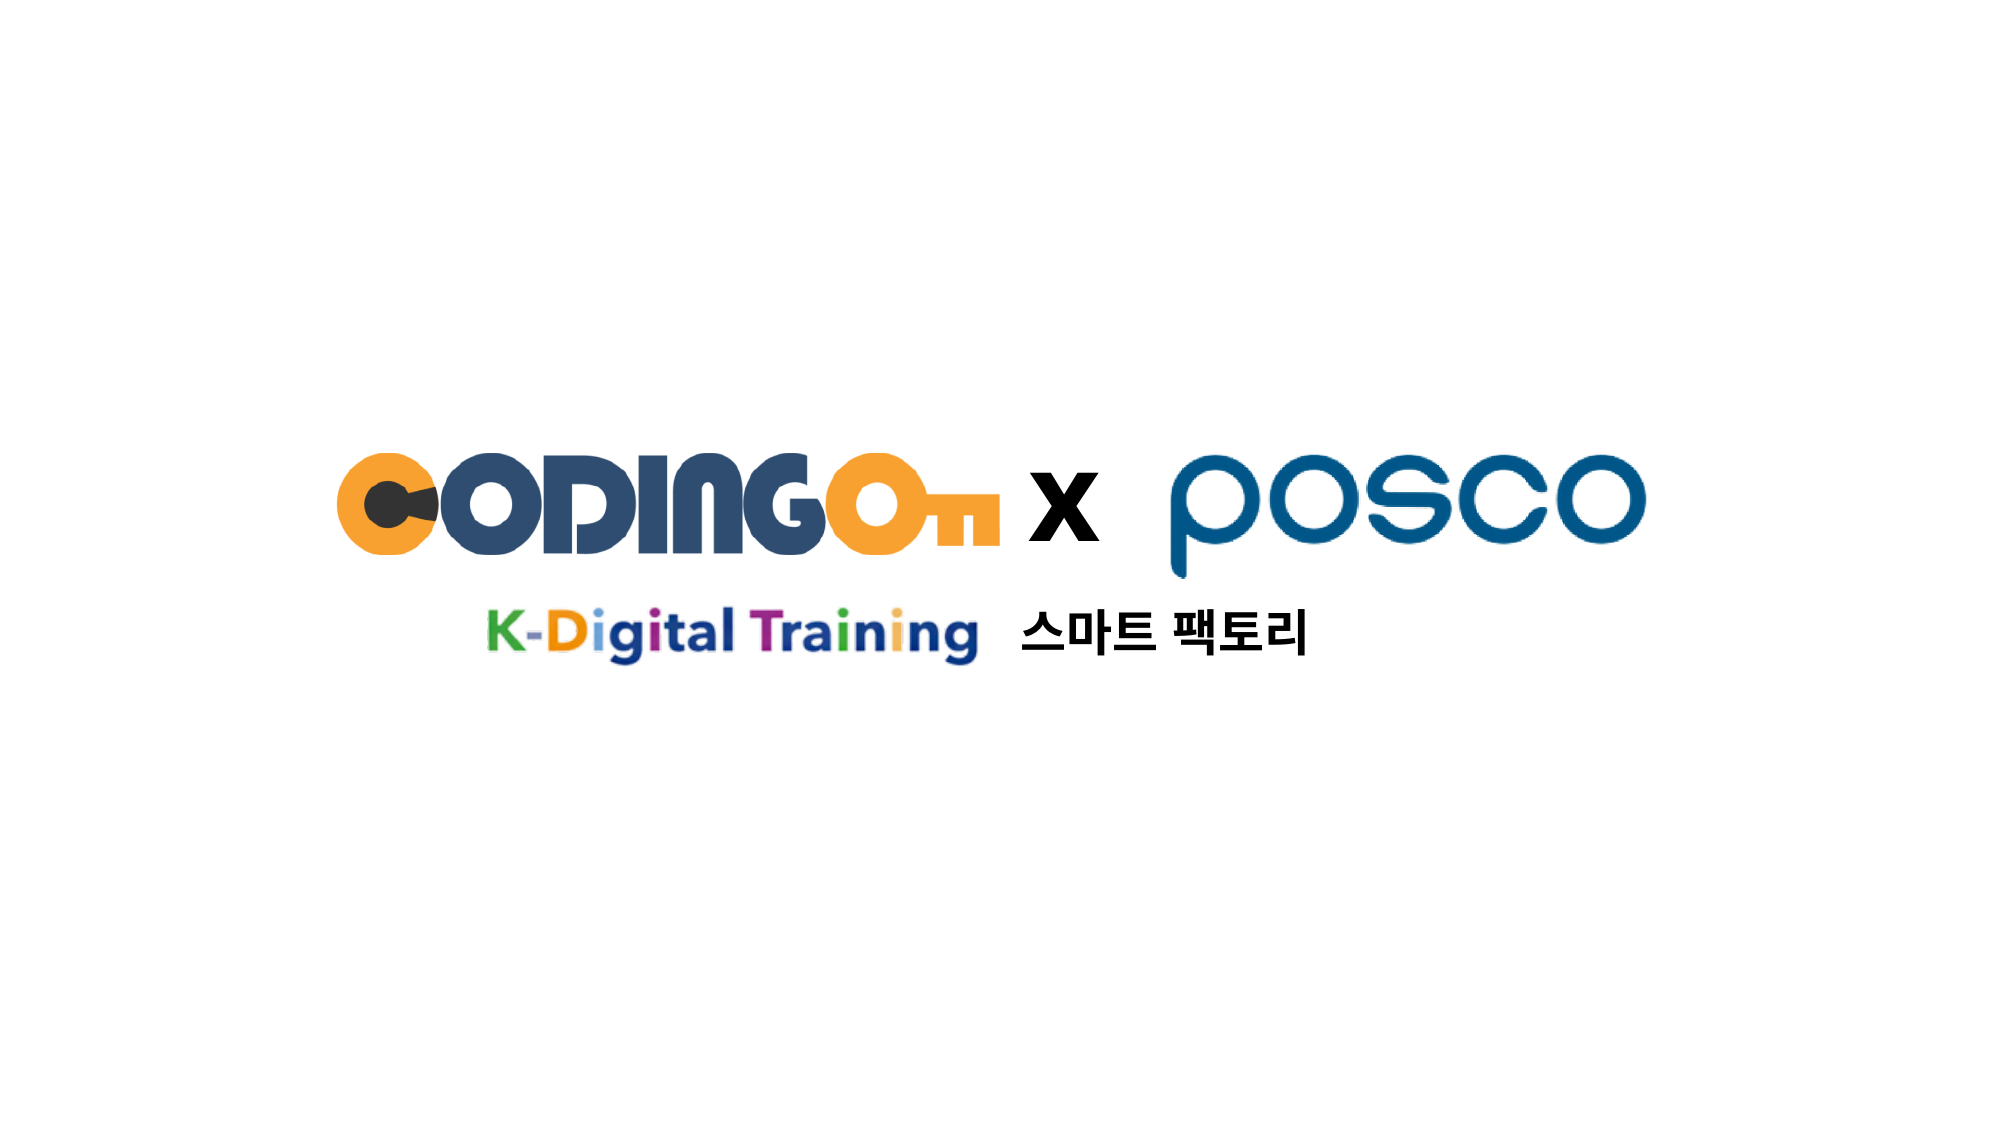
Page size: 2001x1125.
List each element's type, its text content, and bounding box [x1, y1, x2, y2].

title x [249, 184, 1750, 576]
picture [483, 601, 980, 676]
picture [1159, 437, 1652, 591]
subtitle 스마트 팩토리 [1005, 601, 1378, 689]
picture [336, 453, 1000, 555]
